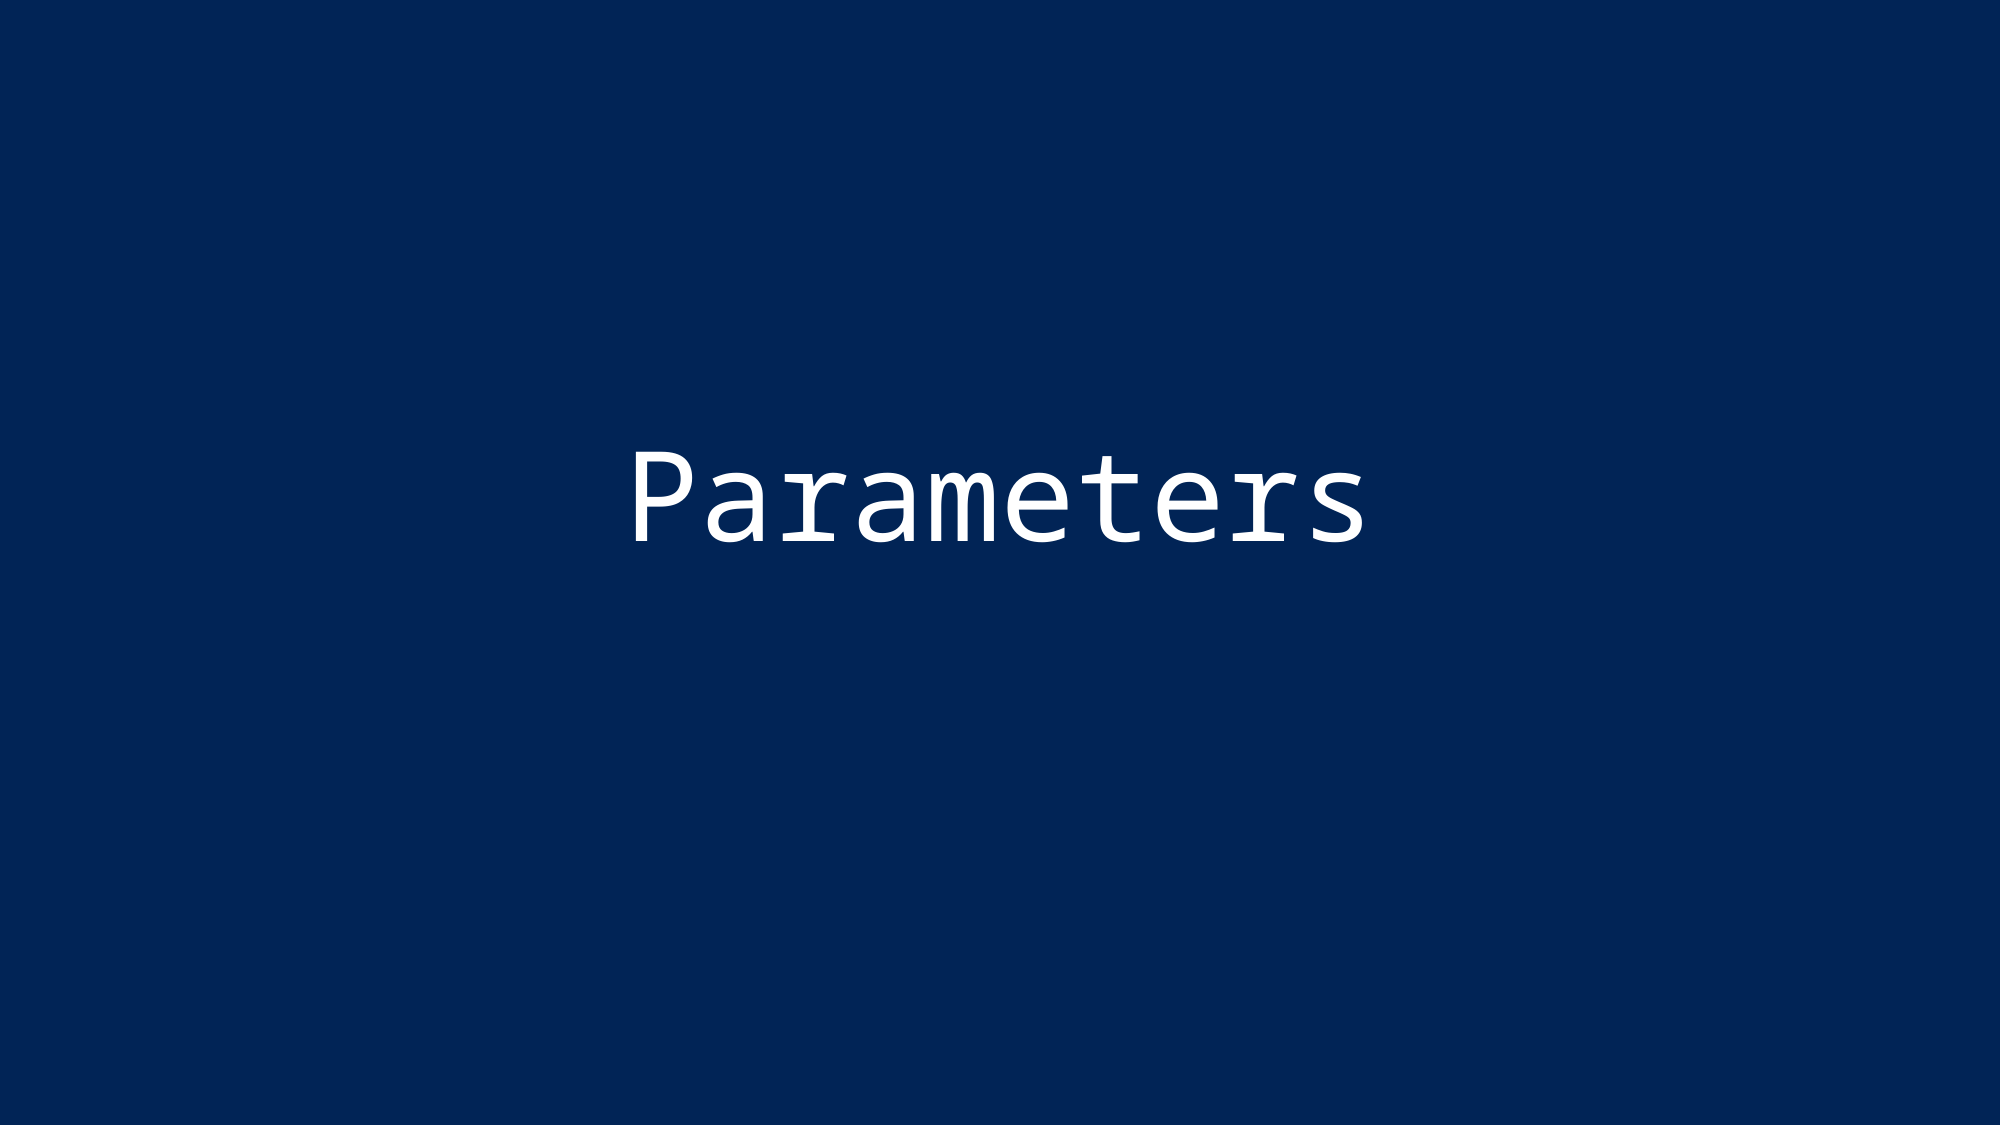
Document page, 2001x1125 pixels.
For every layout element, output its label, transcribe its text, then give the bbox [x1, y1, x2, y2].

title Parameters [249, 184, 1750, 576]
